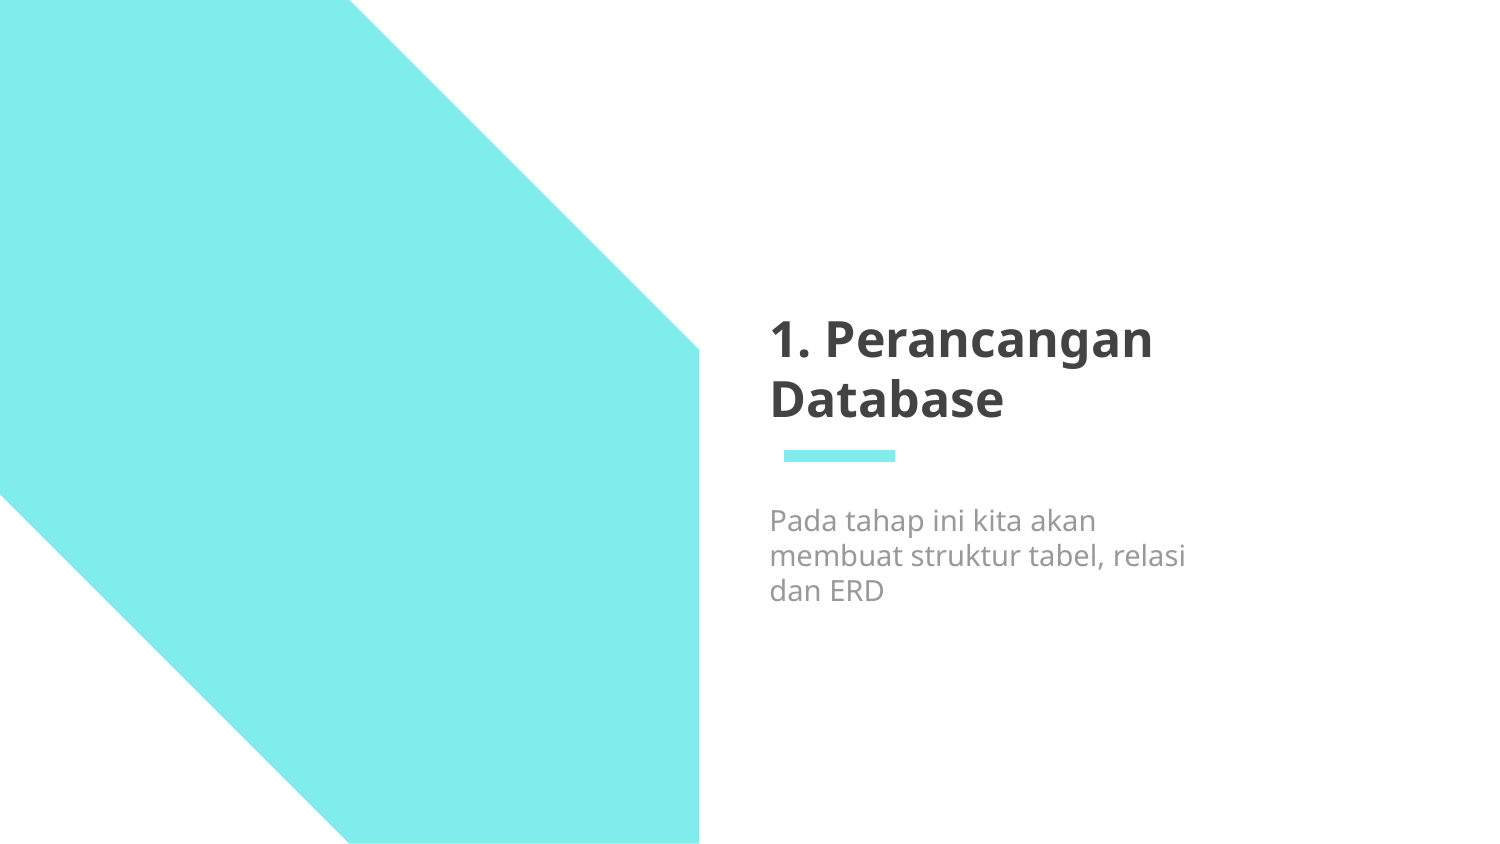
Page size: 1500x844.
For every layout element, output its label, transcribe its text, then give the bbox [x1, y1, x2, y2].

title 1. Perancangan Database [754, 244, 1396, 443]
subtitle Pada tahap ini kita akan membuat struktur tabel, relasi dan ERD [754, 486, 1234, 748]
